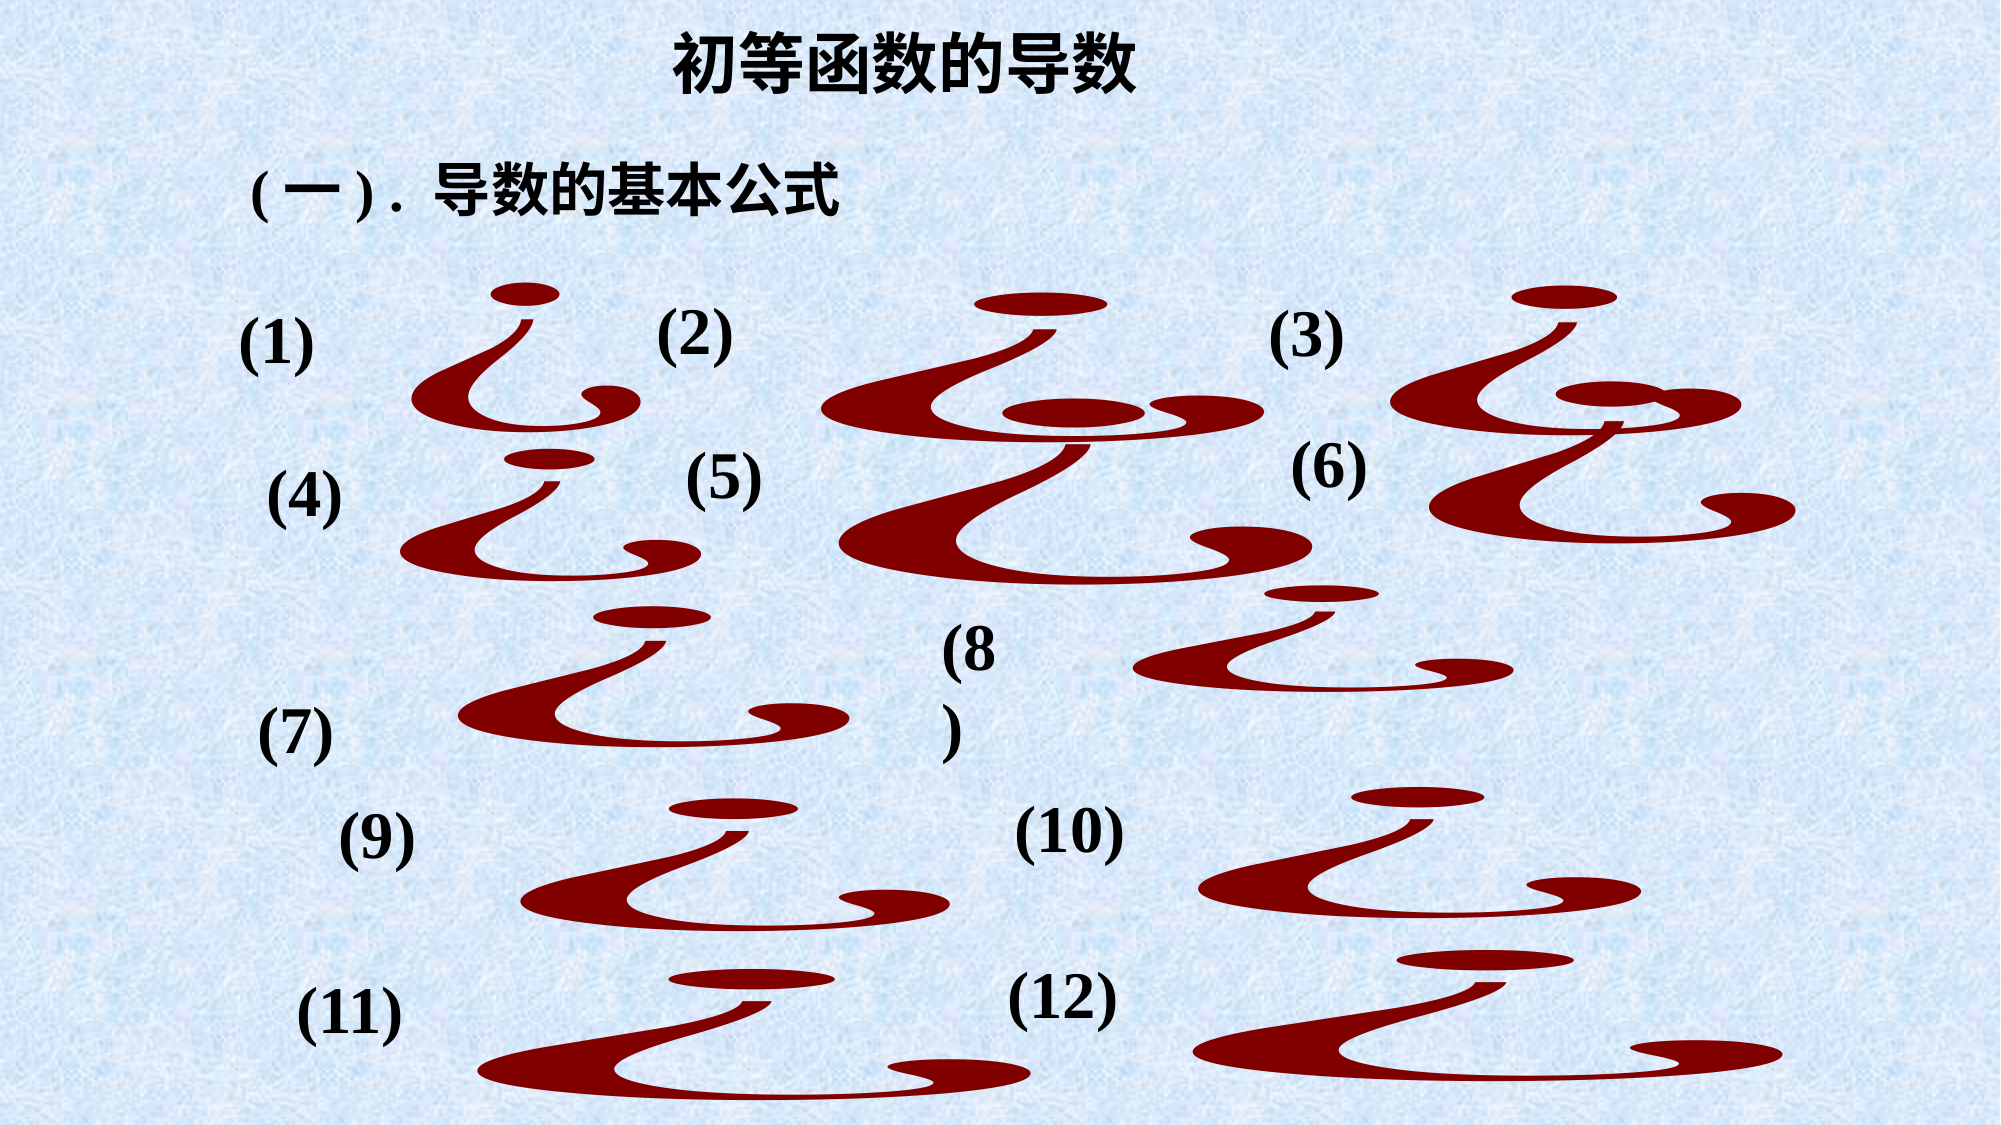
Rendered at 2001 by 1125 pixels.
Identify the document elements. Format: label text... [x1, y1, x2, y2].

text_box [641, 278, 1253, 436]
title 初等函数的导数 [625, 0, 1360, 138]
text_box (一) . 导数的基本公式 [235, 145, 873, 230]
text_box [223, 267, 686, 443]
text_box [1276, 366, 1868, 555]
picture [0, 0, 2001, 1125]
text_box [671, 380, 1406, 592]
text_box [323, 784, 1035, 940]
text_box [999, 774, 1728, 928]
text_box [1253, 270, 1811, 380]
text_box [242, 592, 927, 757]
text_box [992, 937, 1898, 1090]
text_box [926, 574, 1589, 699]
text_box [281, 956, 1139, 1110]
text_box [251, 436, 671, 591]
